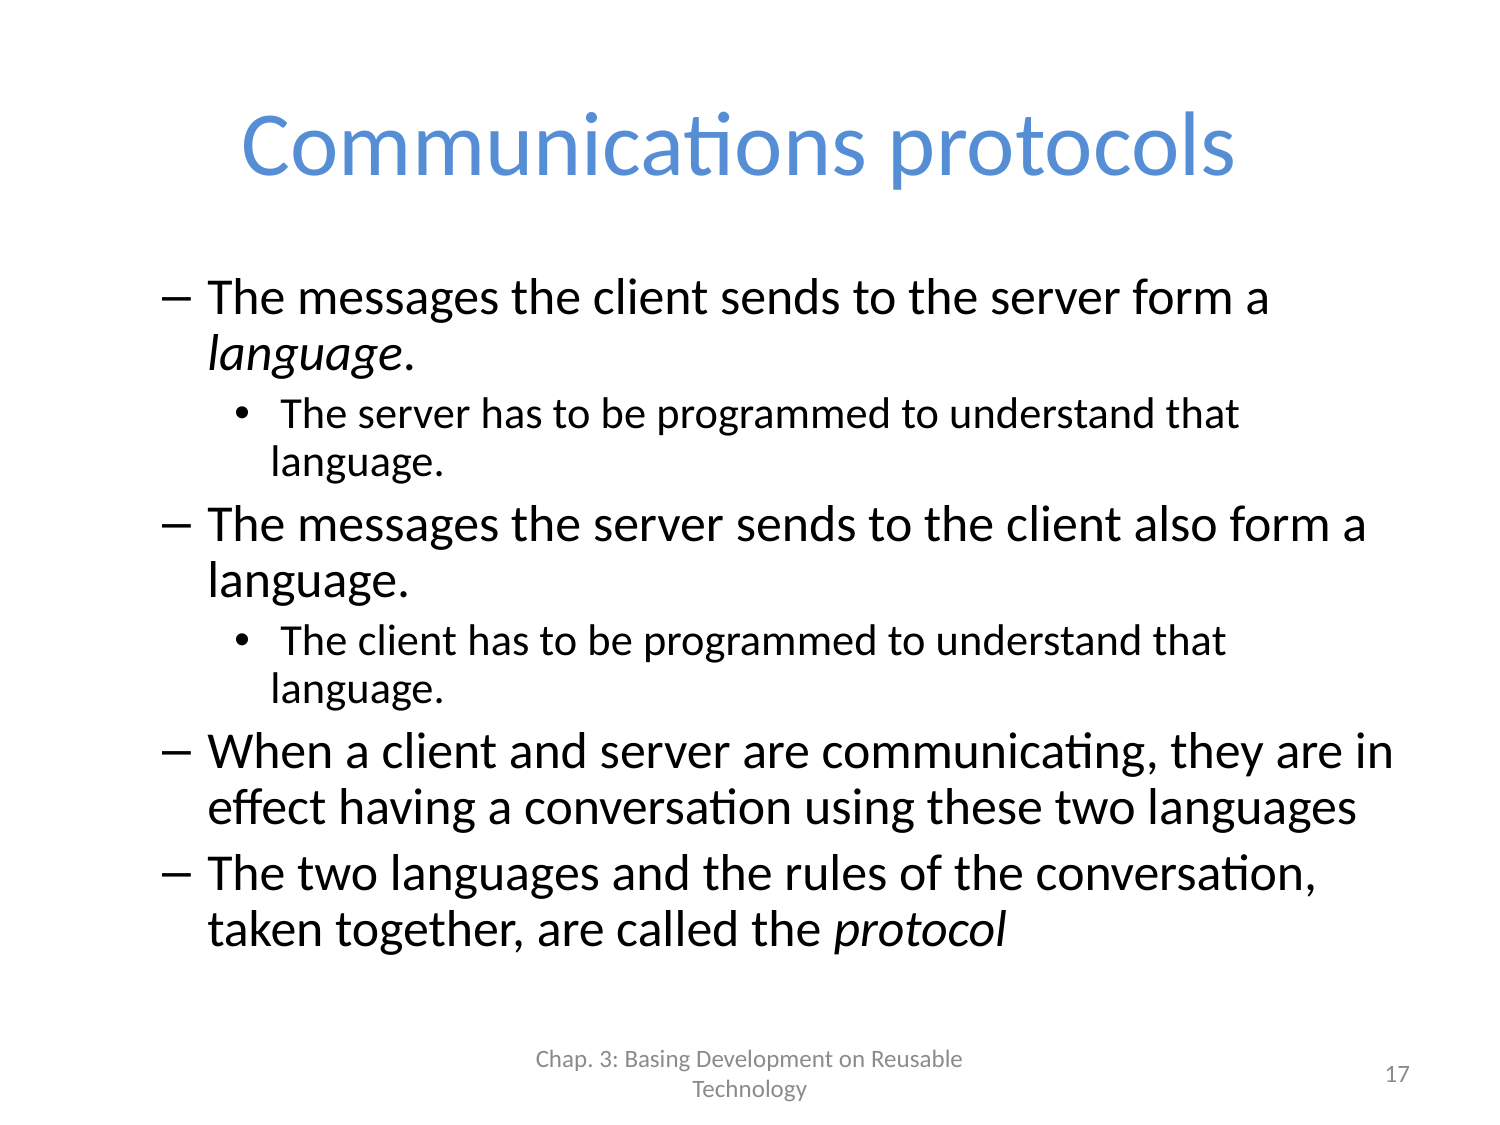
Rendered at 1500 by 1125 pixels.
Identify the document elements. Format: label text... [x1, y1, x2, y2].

slide_number 17 [1074, 1042, 1425, 1103]
list The messages the client sends to the server form a language. The server has to be programmed to understand that language. The messages the server sends to the client also form a language. The client has to be programmed to understand that language. When a client and server are communicating, they are in effect having a conversation using these two languages The two languages and the rules of the conversation, taken together, are called the protocol [75, 262, 1425, 1005]
footer Chap. 3: Basing Development on Reusable Technology [512, 1042, 988, 1103]
title Communications protocols [75, 45, 1425, 233]
